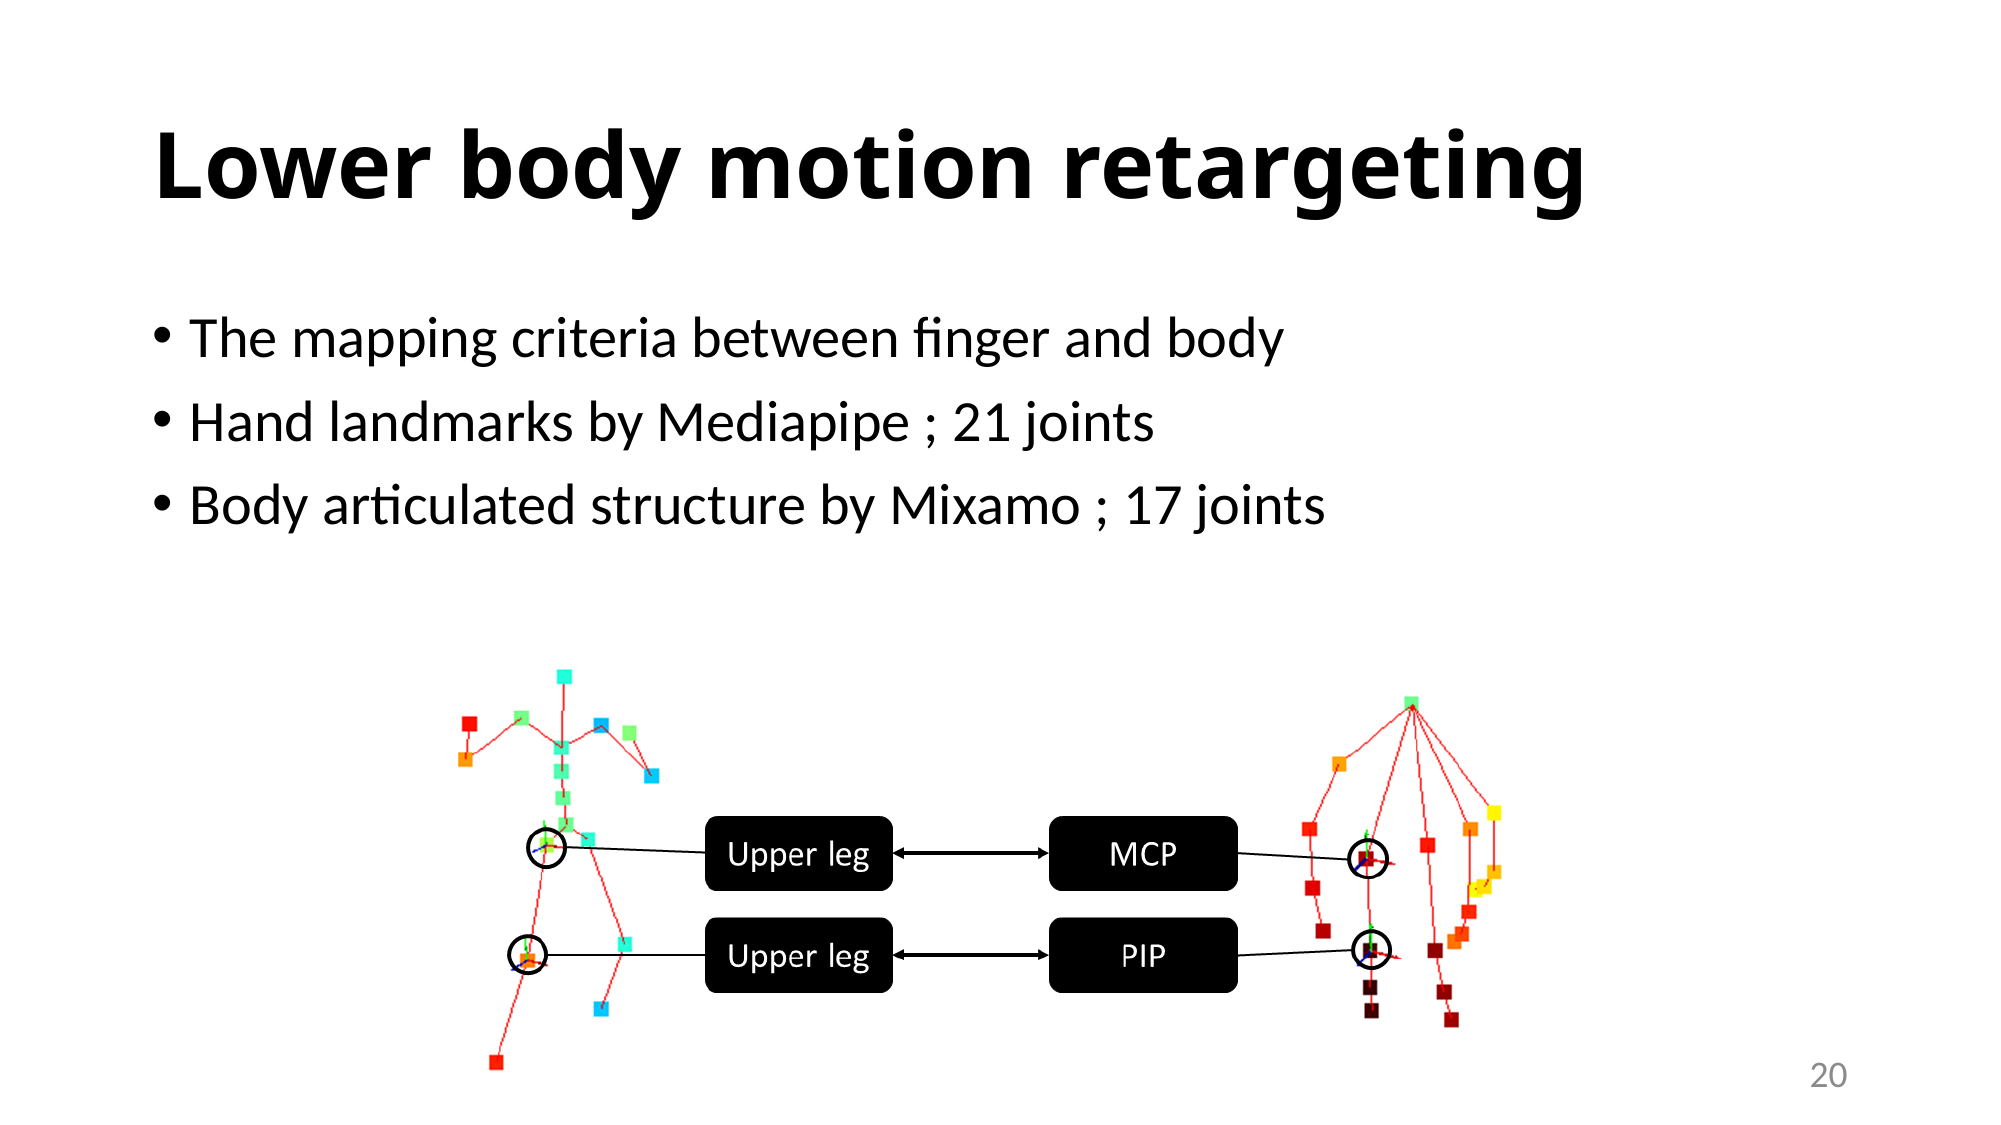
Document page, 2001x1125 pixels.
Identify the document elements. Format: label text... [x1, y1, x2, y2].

slide_number 20 [1625, 1042, 1863, 1103]
title Lower body motion retargeting [137, 59, 1863, 278]
picture [375, 641, 1625, 1103]
list The mapping criteria between finger and body Hand landmarks by Mediapipe ; 21 joints Body articulated structure by Mixamo ; 17 joints [137, 299, 1863, 1014]
